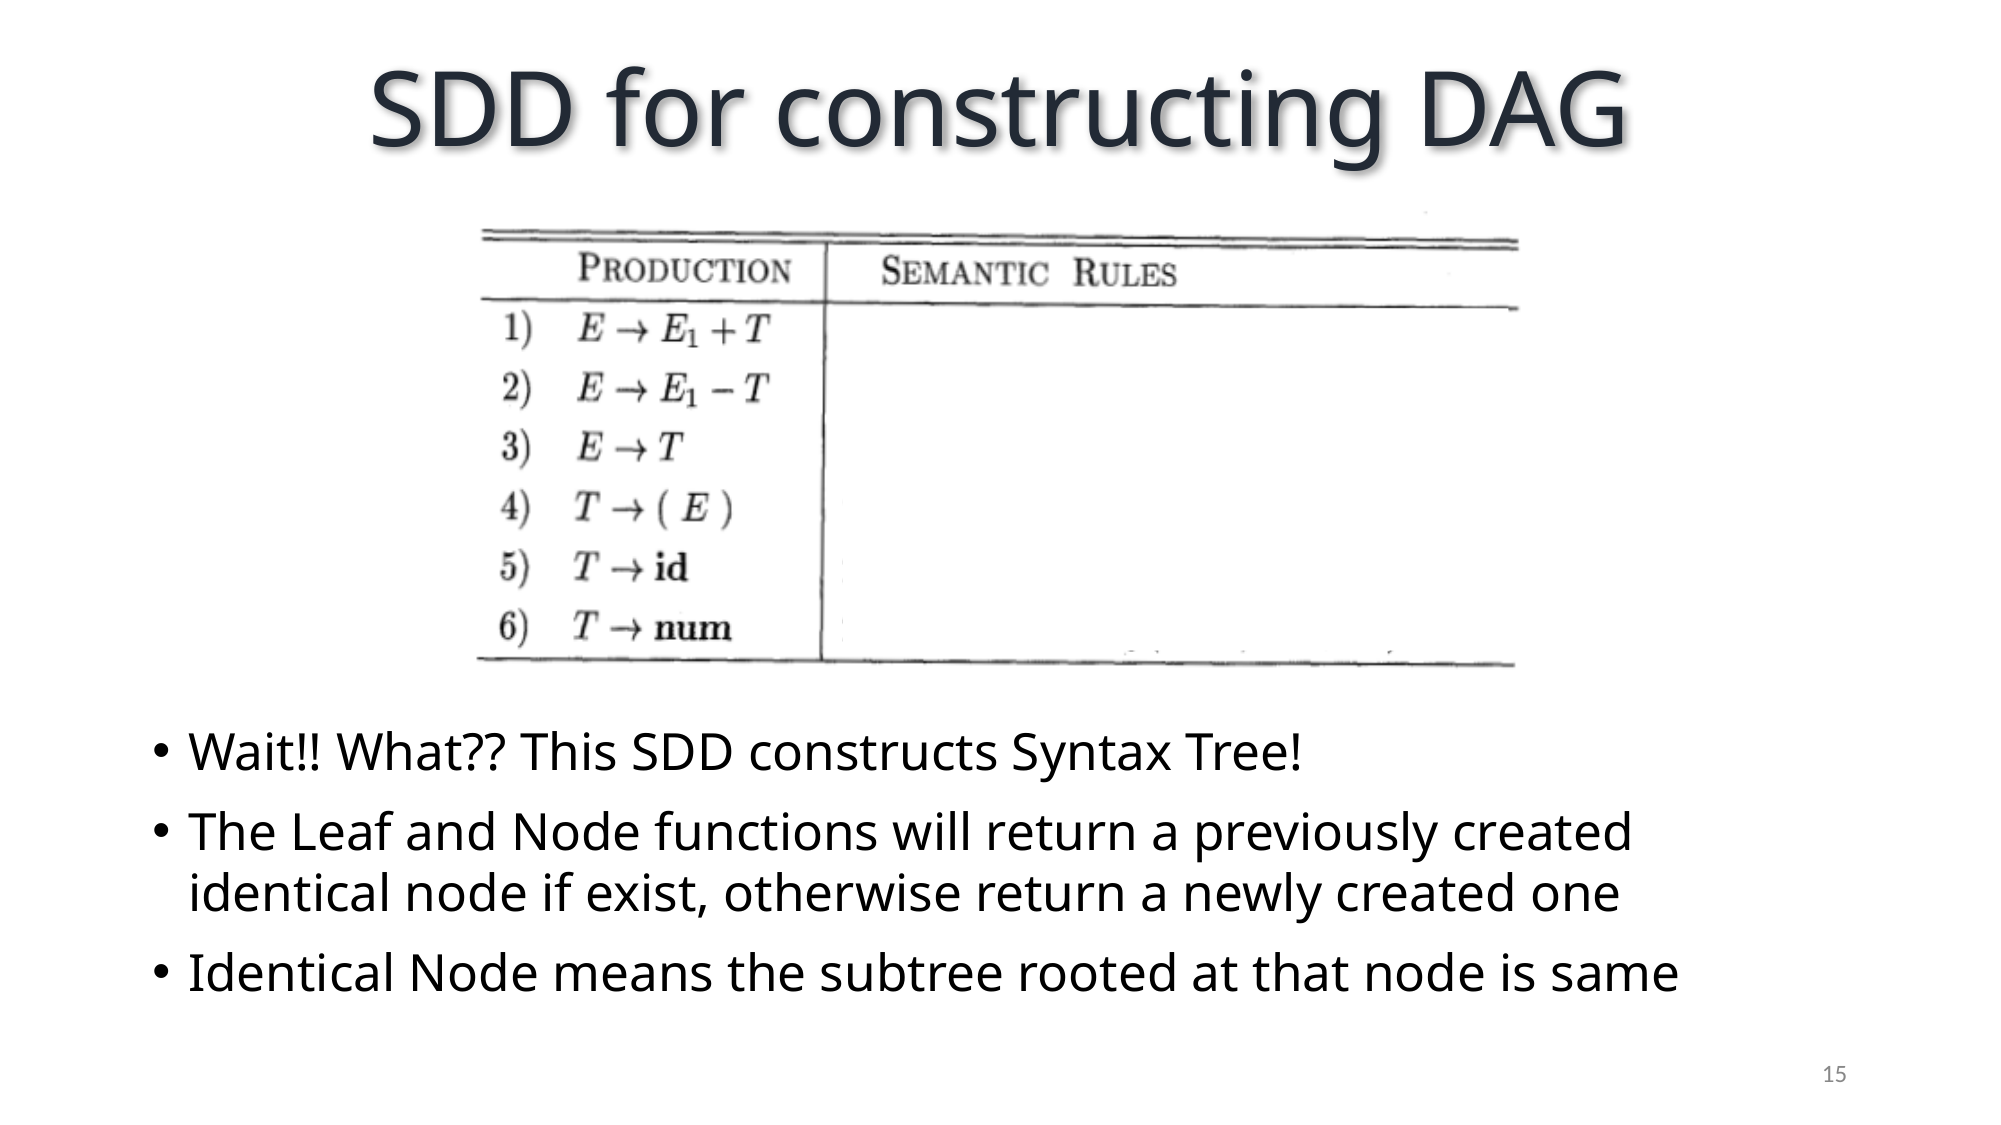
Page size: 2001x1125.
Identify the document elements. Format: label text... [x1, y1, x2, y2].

title SDD for constructing DAG [137, 3, 1863, 221]
slide_number 15 [1412, 1042, 1863, 1103]
list Wait!! What?? This SDD constructs Syntax Tree! The Leaf and Node functions will return a previously created identical node if exist, otherwise return a newly created one Identical Node means the subtree rooted at that node is same [137, 221, 1863, 1014]
picture [442, 196, 1564, 707]
